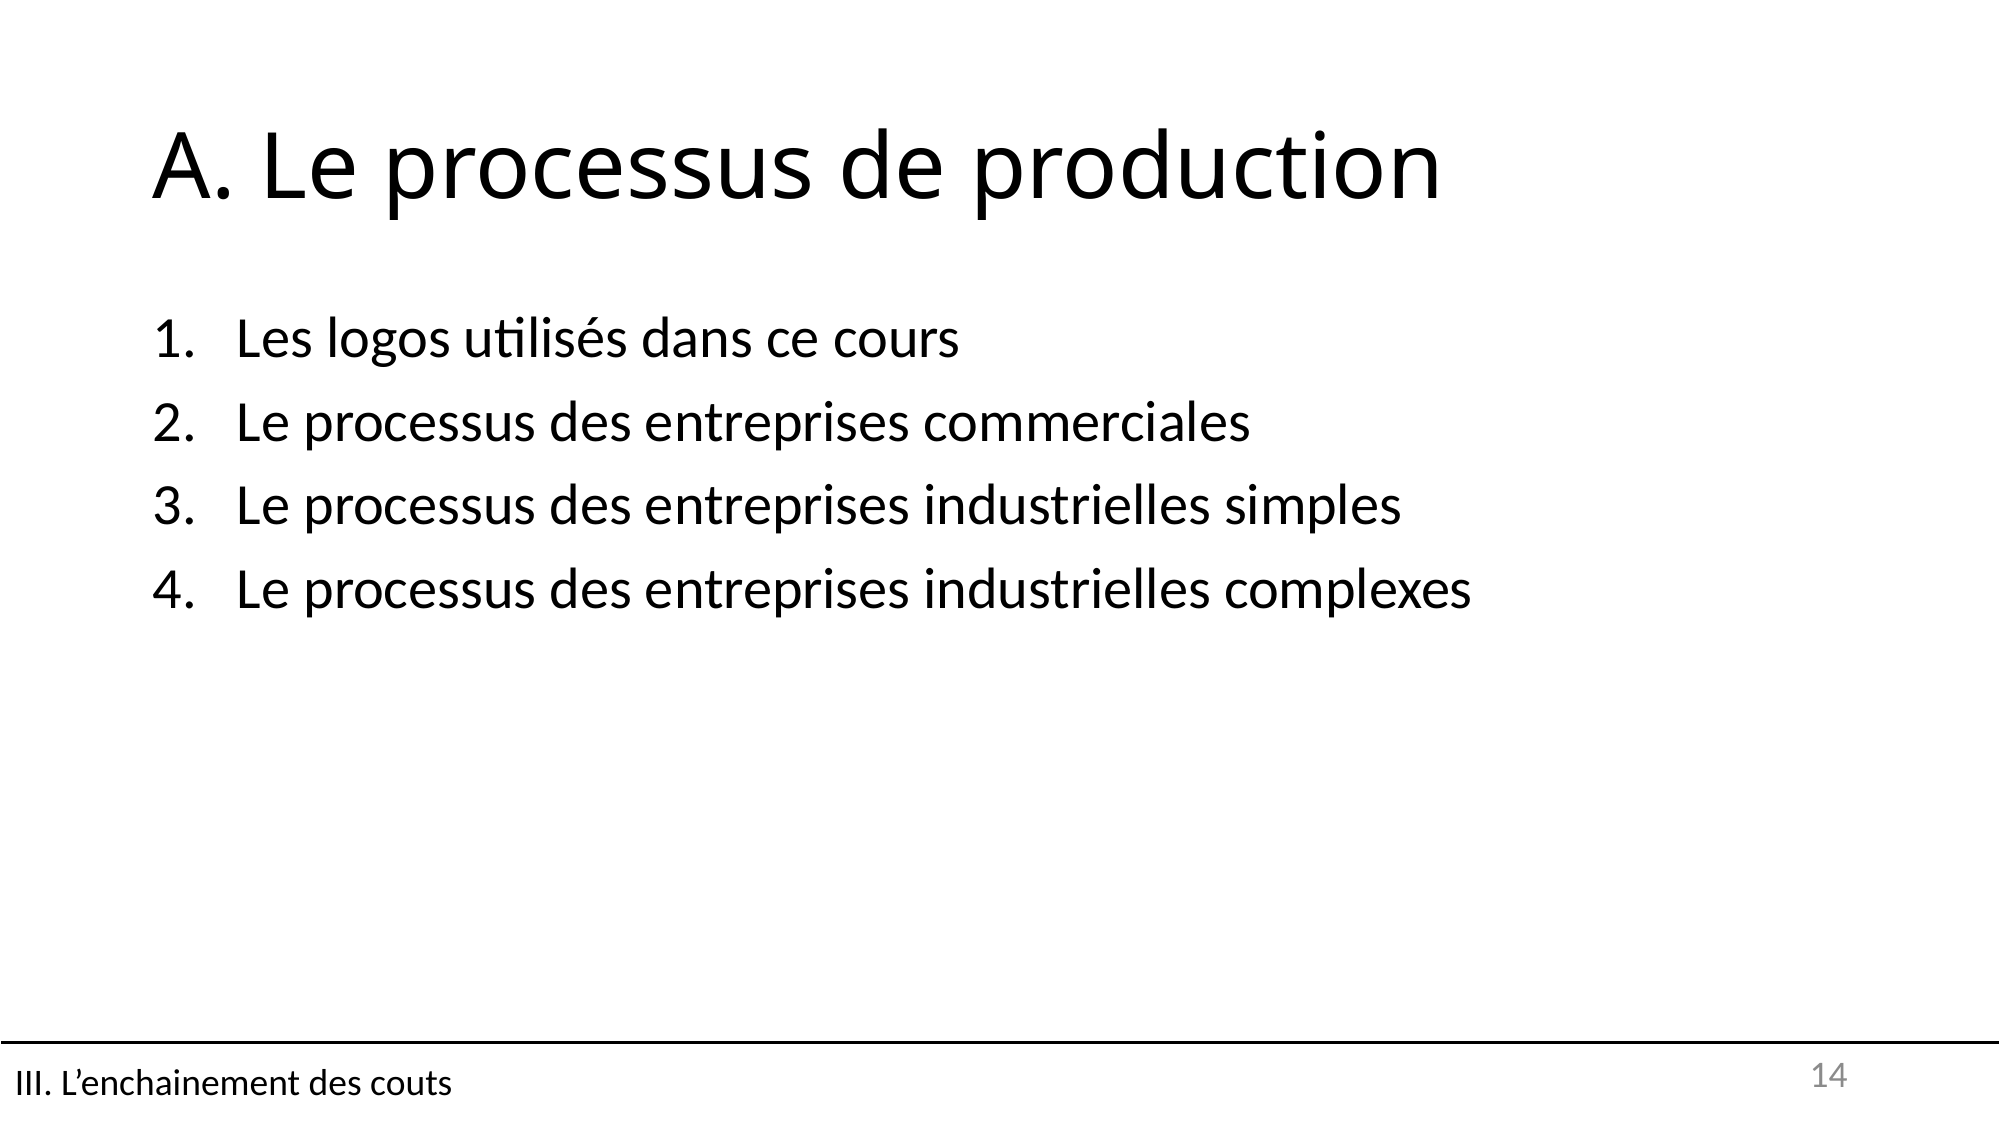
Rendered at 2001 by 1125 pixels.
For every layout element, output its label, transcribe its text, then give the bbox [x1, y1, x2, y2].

list Les logos utilisés dans ce cours Le processus des entreprises commerciales Le processus des entreprises industrielles simples Le processus des entreprises industrielles complexes [137, 299, 1863, 1014]
title A. Le processus de production [137, 59, 1863, 278]
text_box III. L’enchainement des couts [0, 1034, 2000, 1125]
slide_number 14 [1412, 1042, 1863, 1103]
